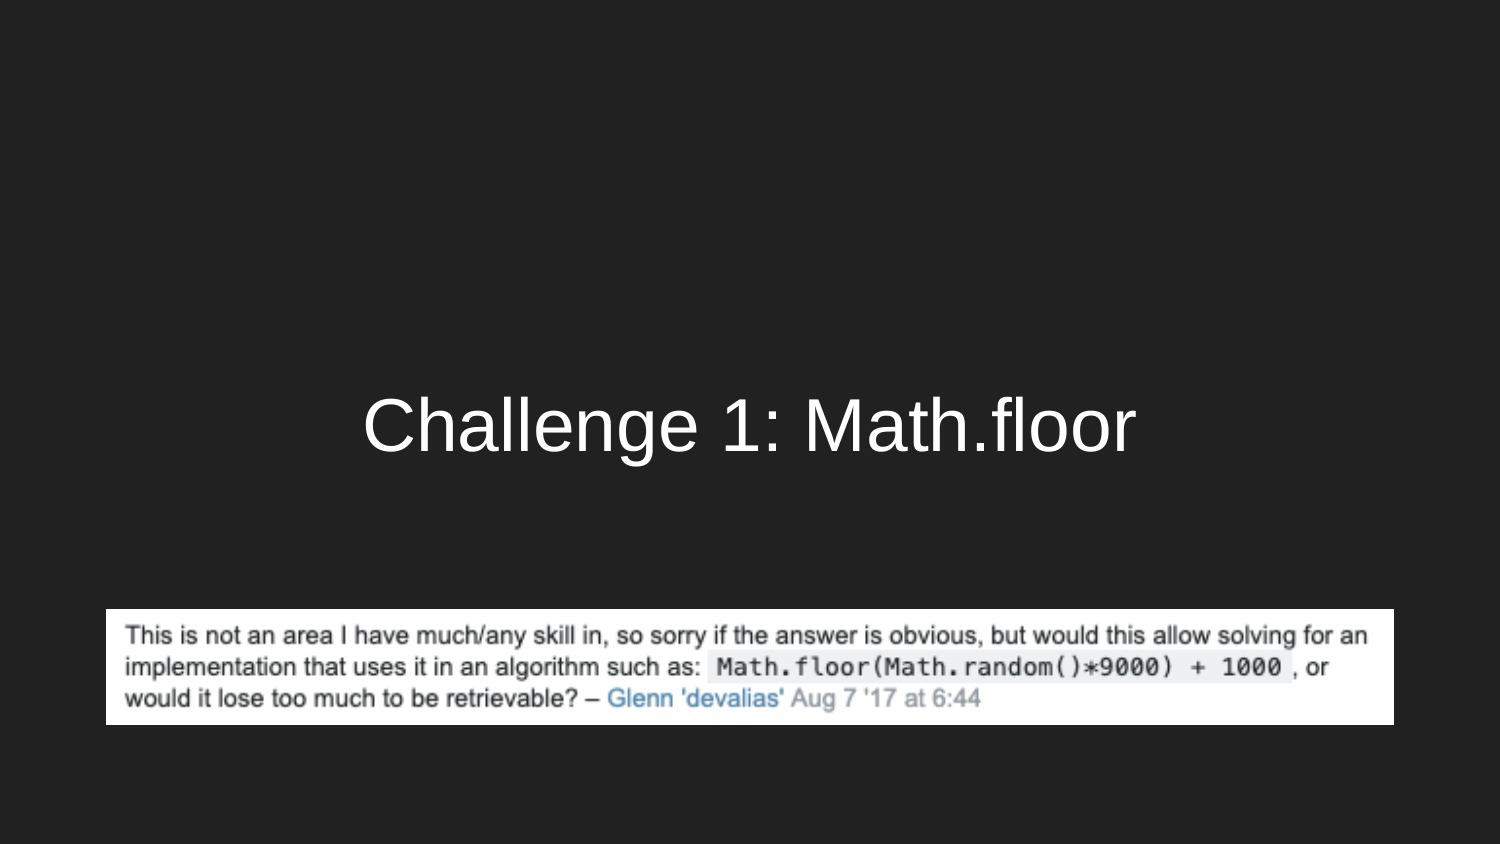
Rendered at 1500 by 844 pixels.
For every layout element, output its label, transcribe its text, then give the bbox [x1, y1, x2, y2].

title Challenge 1: Math.floor [51, 352, 1449, 491]
picture [106, 609, 1394, 725]
